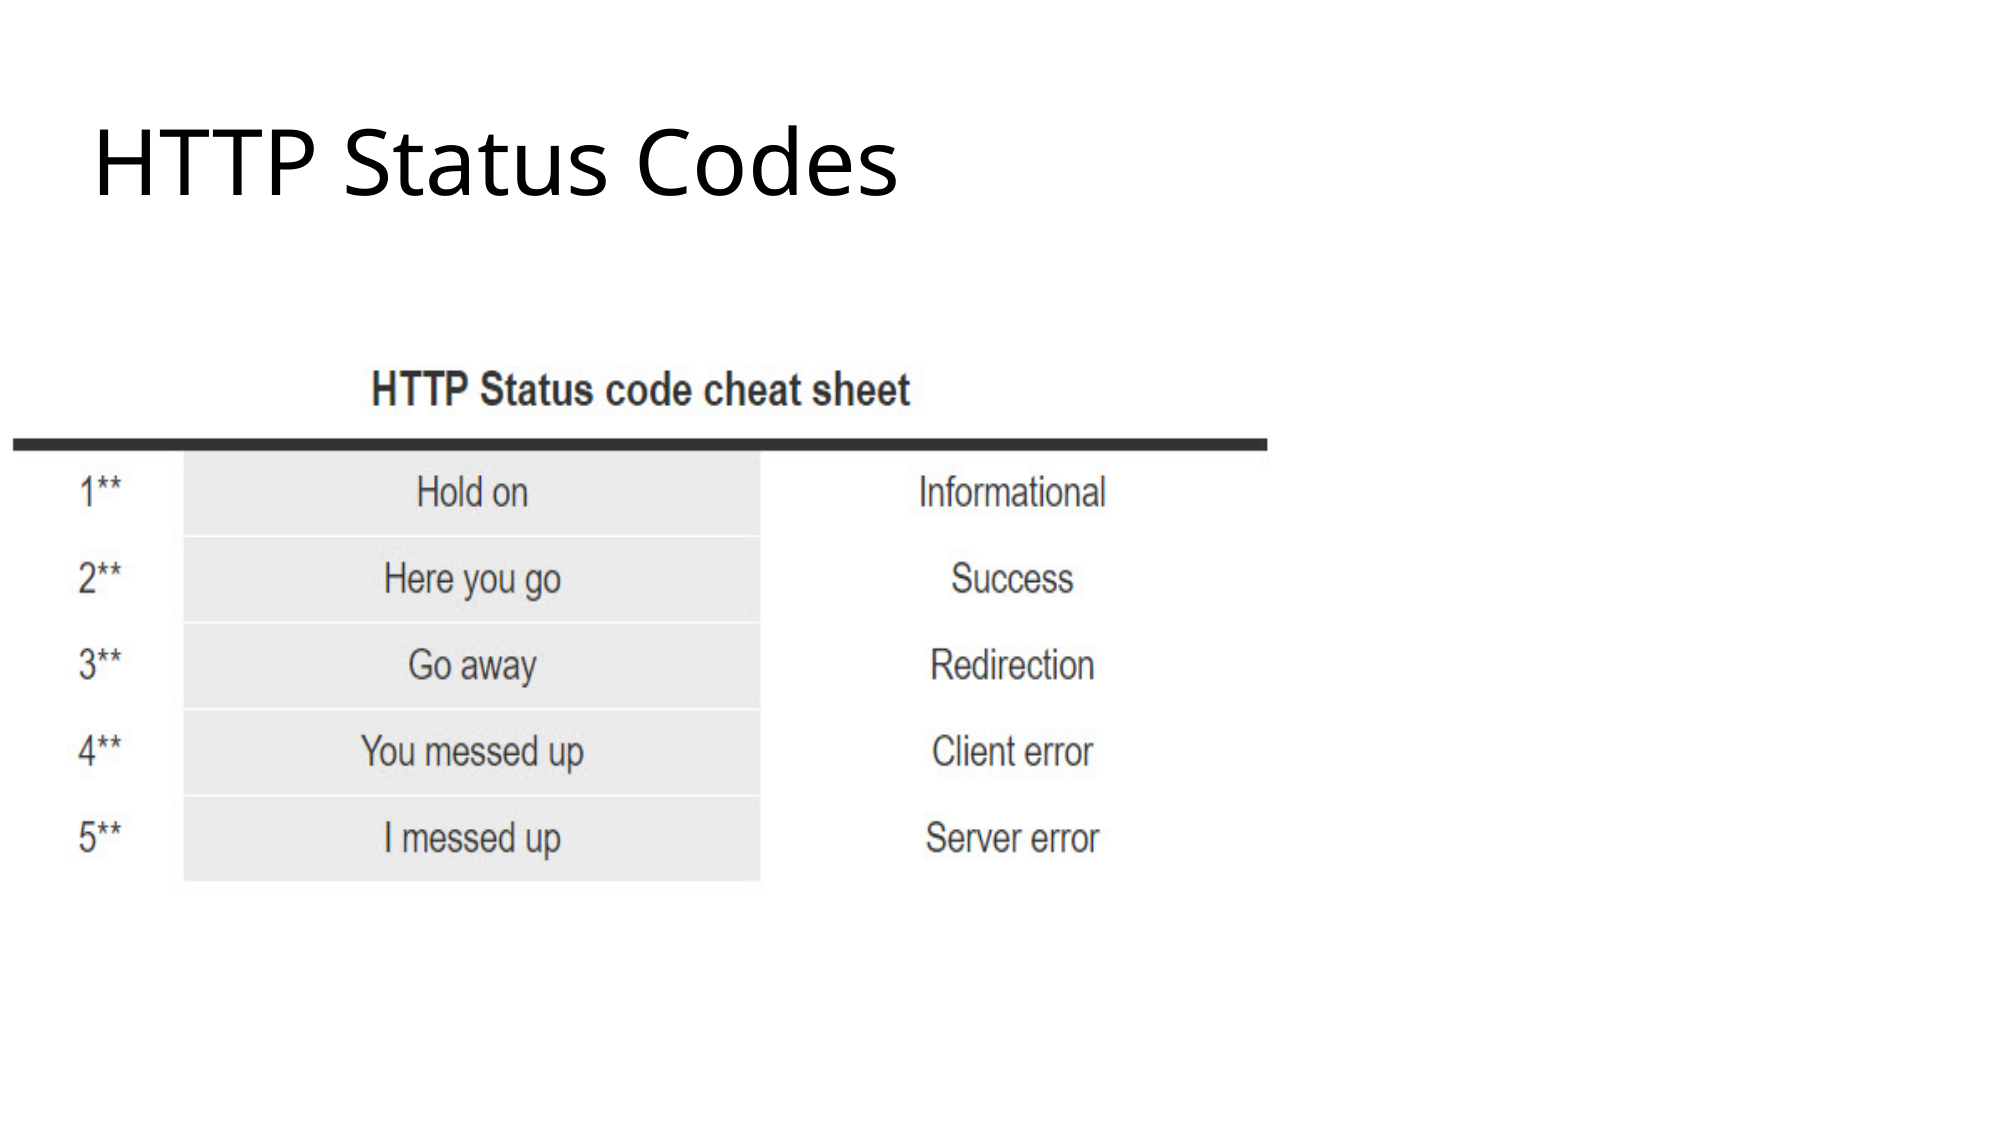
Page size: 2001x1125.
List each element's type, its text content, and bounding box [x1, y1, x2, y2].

picture [0, 334, 1281, 900]
title HTTP Status Codes [76, 57, 1802, 275]
